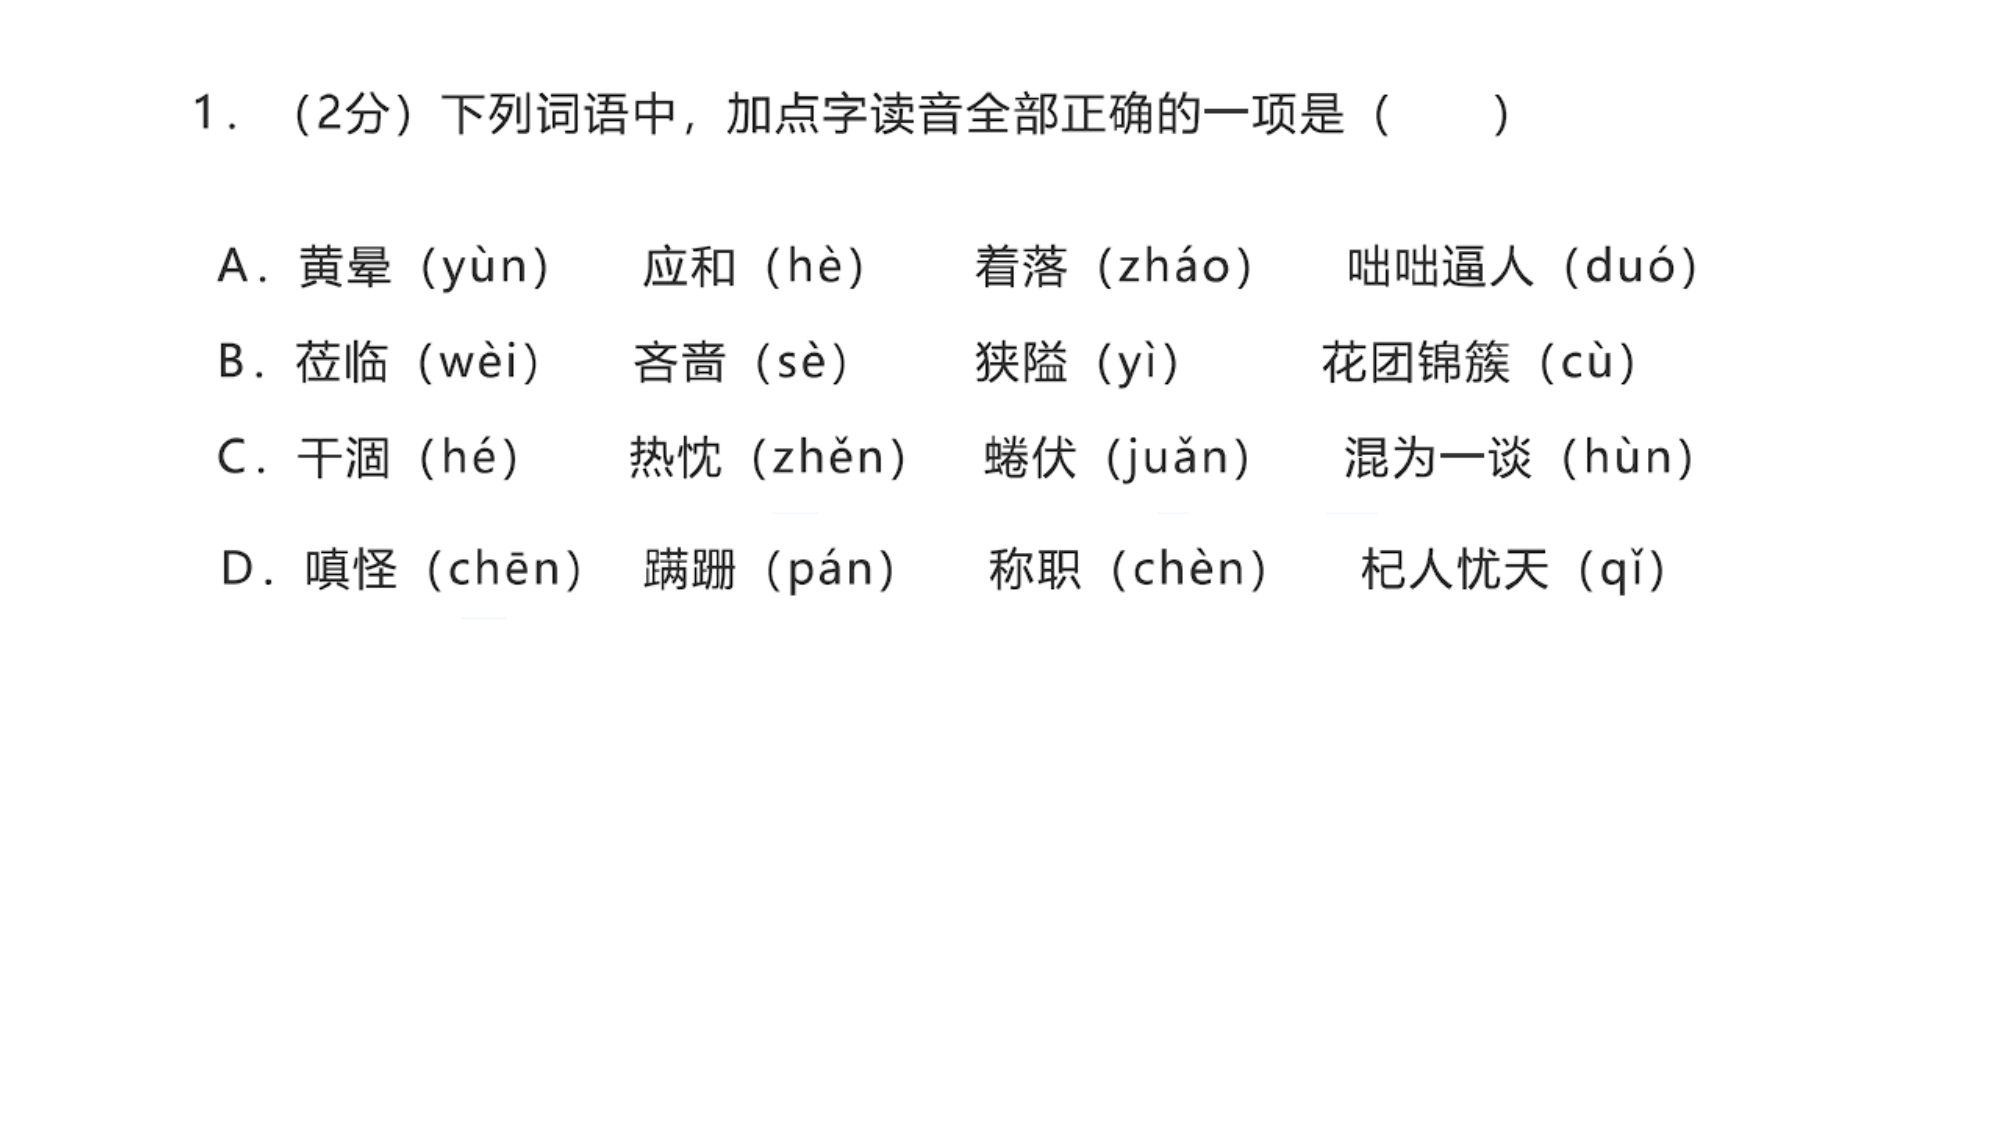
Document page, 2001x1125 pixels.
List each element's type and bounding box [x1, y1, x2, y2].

list [137, 59, 1758, 660]
